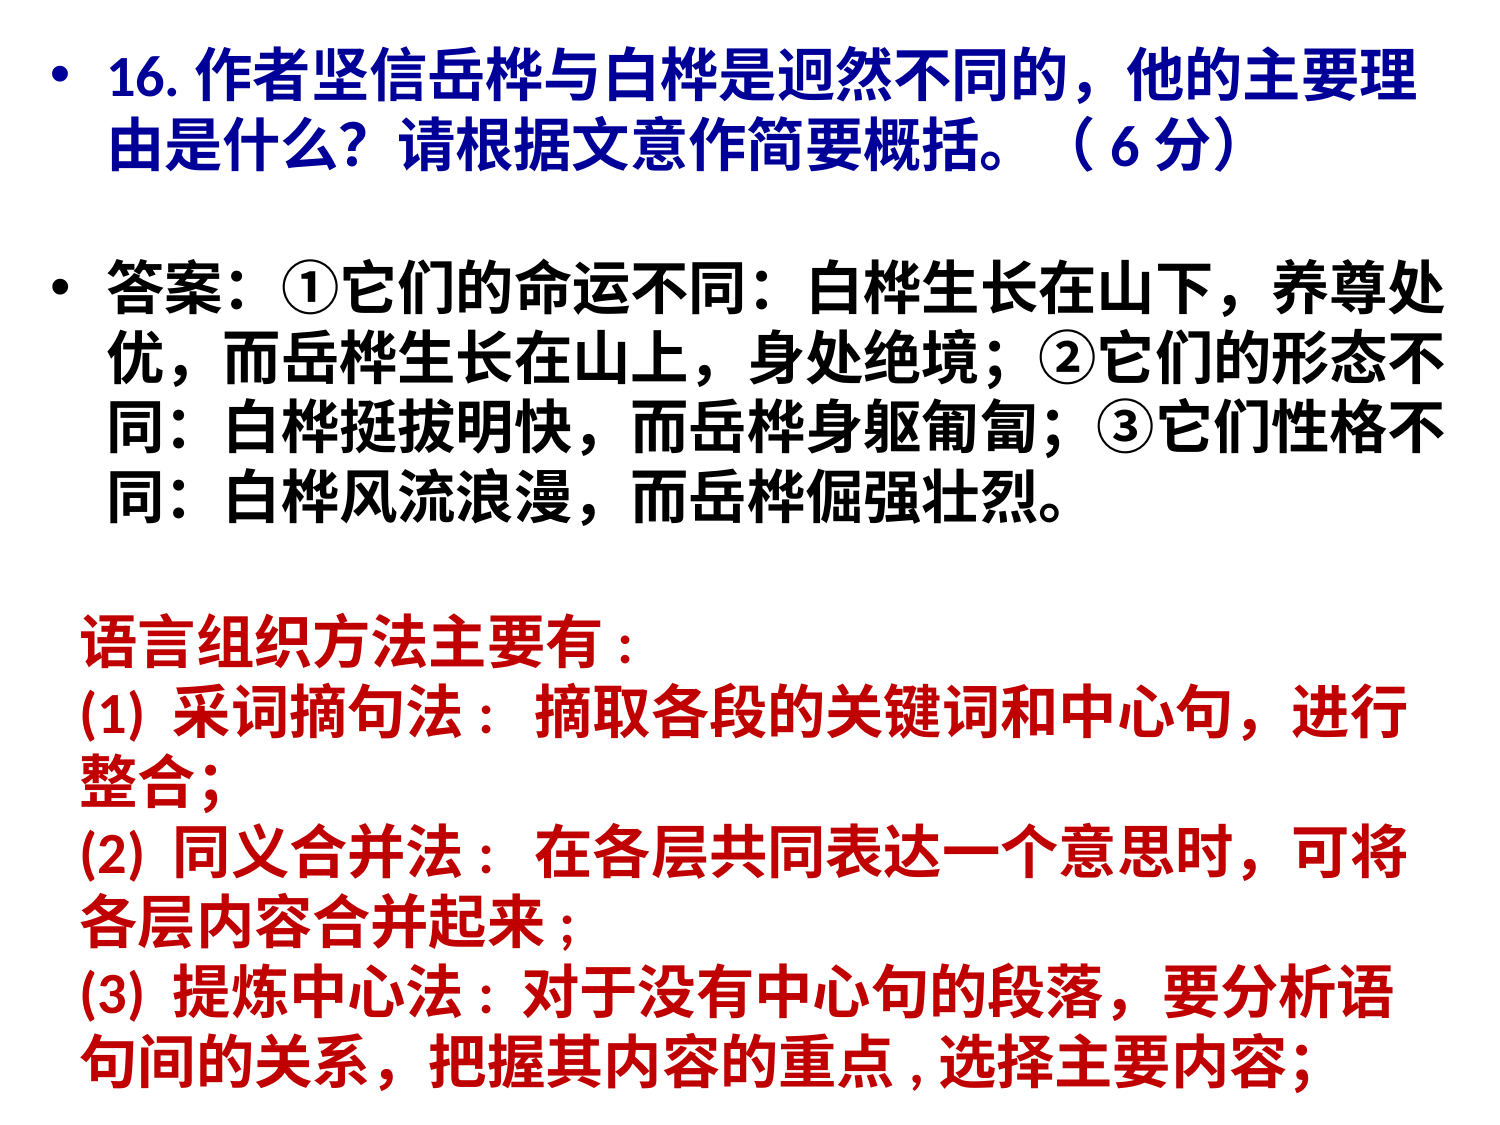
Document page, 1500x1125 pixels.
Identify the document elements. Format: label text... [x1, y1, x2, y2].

text_box 16.作者坚信岳桦与白桦是迥然不同的，他的主要理由是什么？请根据文意作简要概括。（6分） [35, 30, 1477, 186]
list 答案：①它们的命运不同：白桦生长在山下，养尊处优，而岳桦生长在山上，身处绝境；②它们的形态不同：白桦挺拔明快，而岳桦身躯匍匐；③它们性格不同：白桦风流浪漫，而岳桦倔强壮烈。 [35, 243, 1477, 598]
text_box 语言组织方法主要有: (1) 采词摘句法: 摘取各段的关键词和中心句，进行整合； (2) 同义合并法: 在各层共同表达一个意思时，可将各层内容合并起来; (3) 提炼中心法: 对于没有中心句的段落，要分析语句间的关系，把握其内容的重点,选择主要内容； [64, 597, 1447, 1103]
